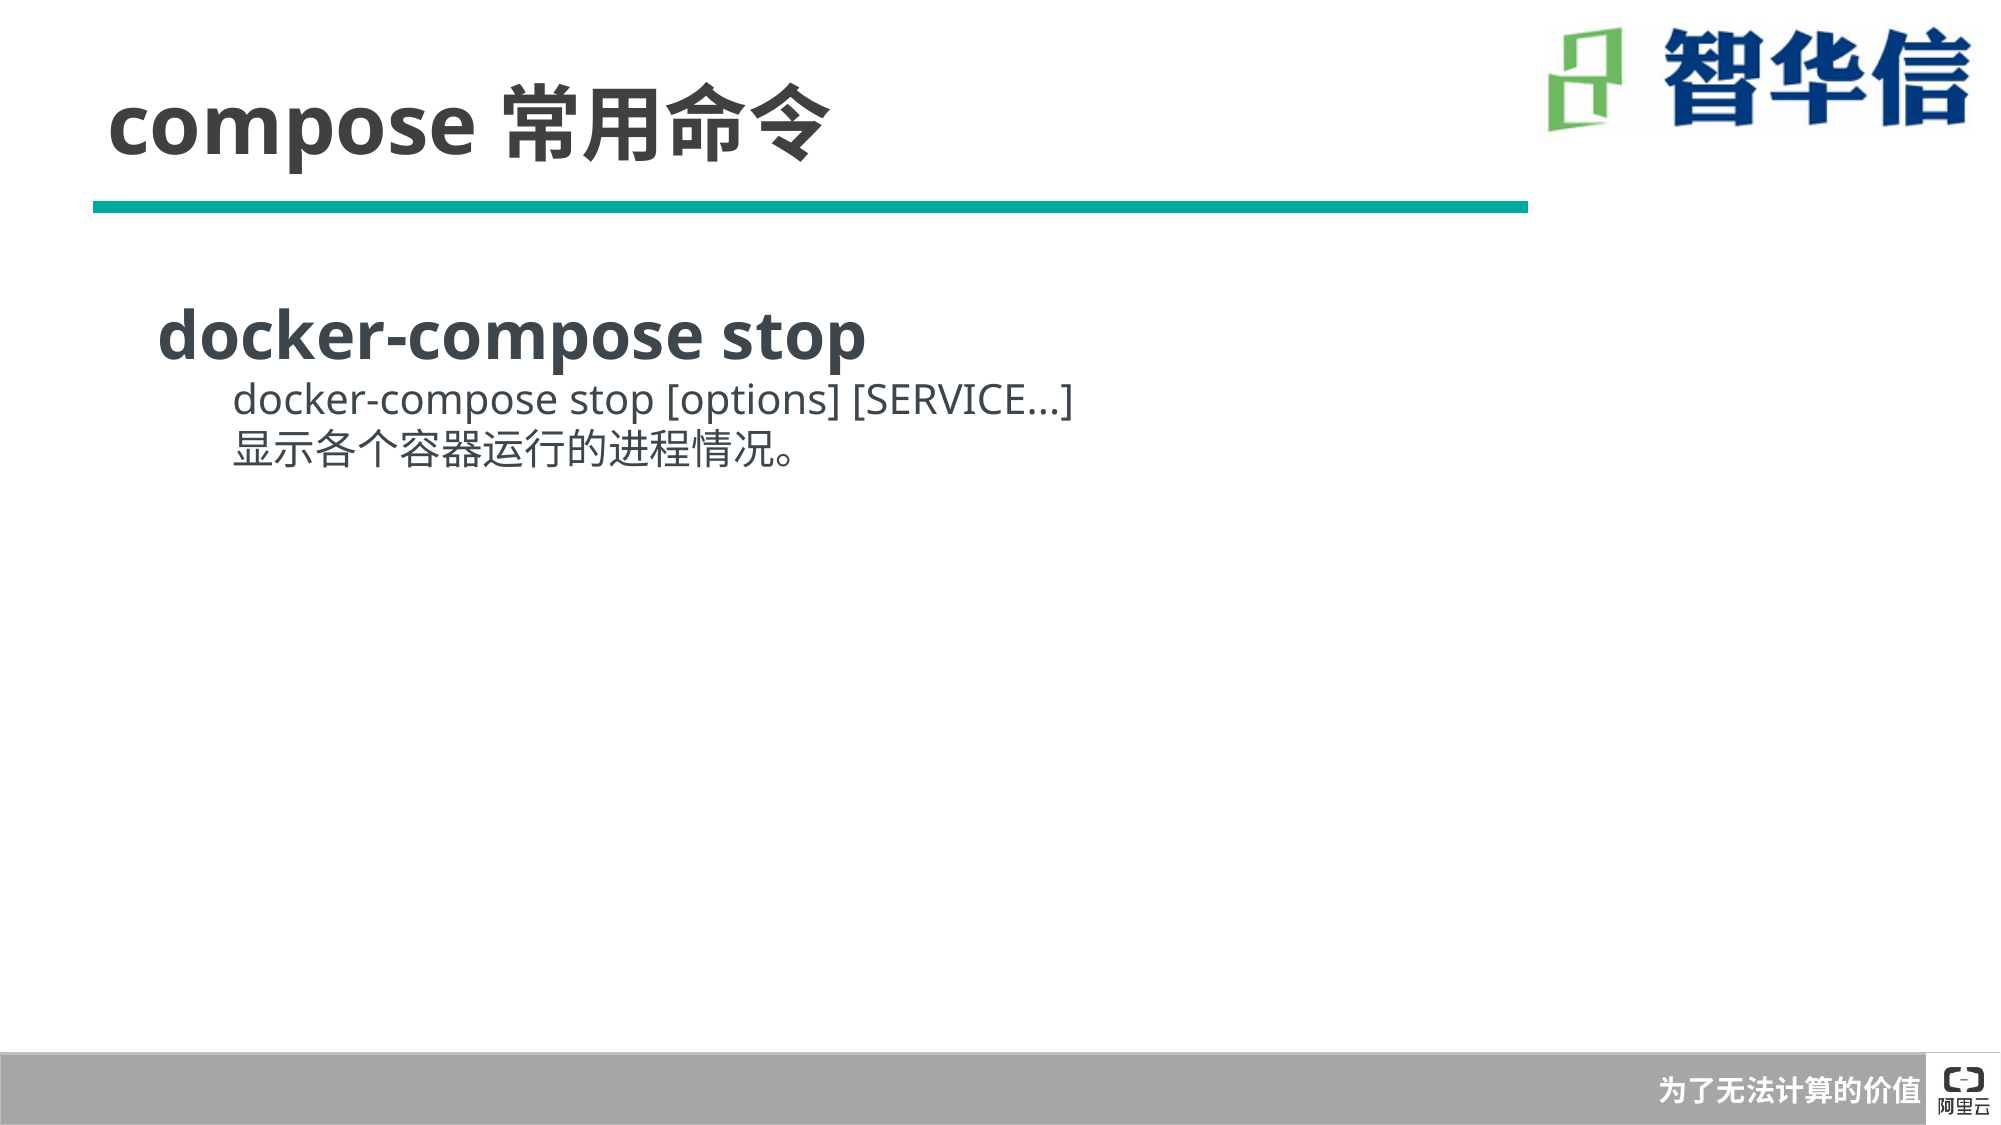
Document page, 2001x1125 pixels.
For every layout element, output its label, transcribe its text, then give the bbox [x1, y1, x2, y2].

text_box docker-compose stop docker-compose stop [options] [SERVICE...] 显示各个容器运行的进程情况。 [142, 285, 1578, 481]
picture [1539, 19, 1987, 141]
text_box compose常用命令 [92, 61, 1469, 181]
picture [1926, 1053, 2001, 1125]
